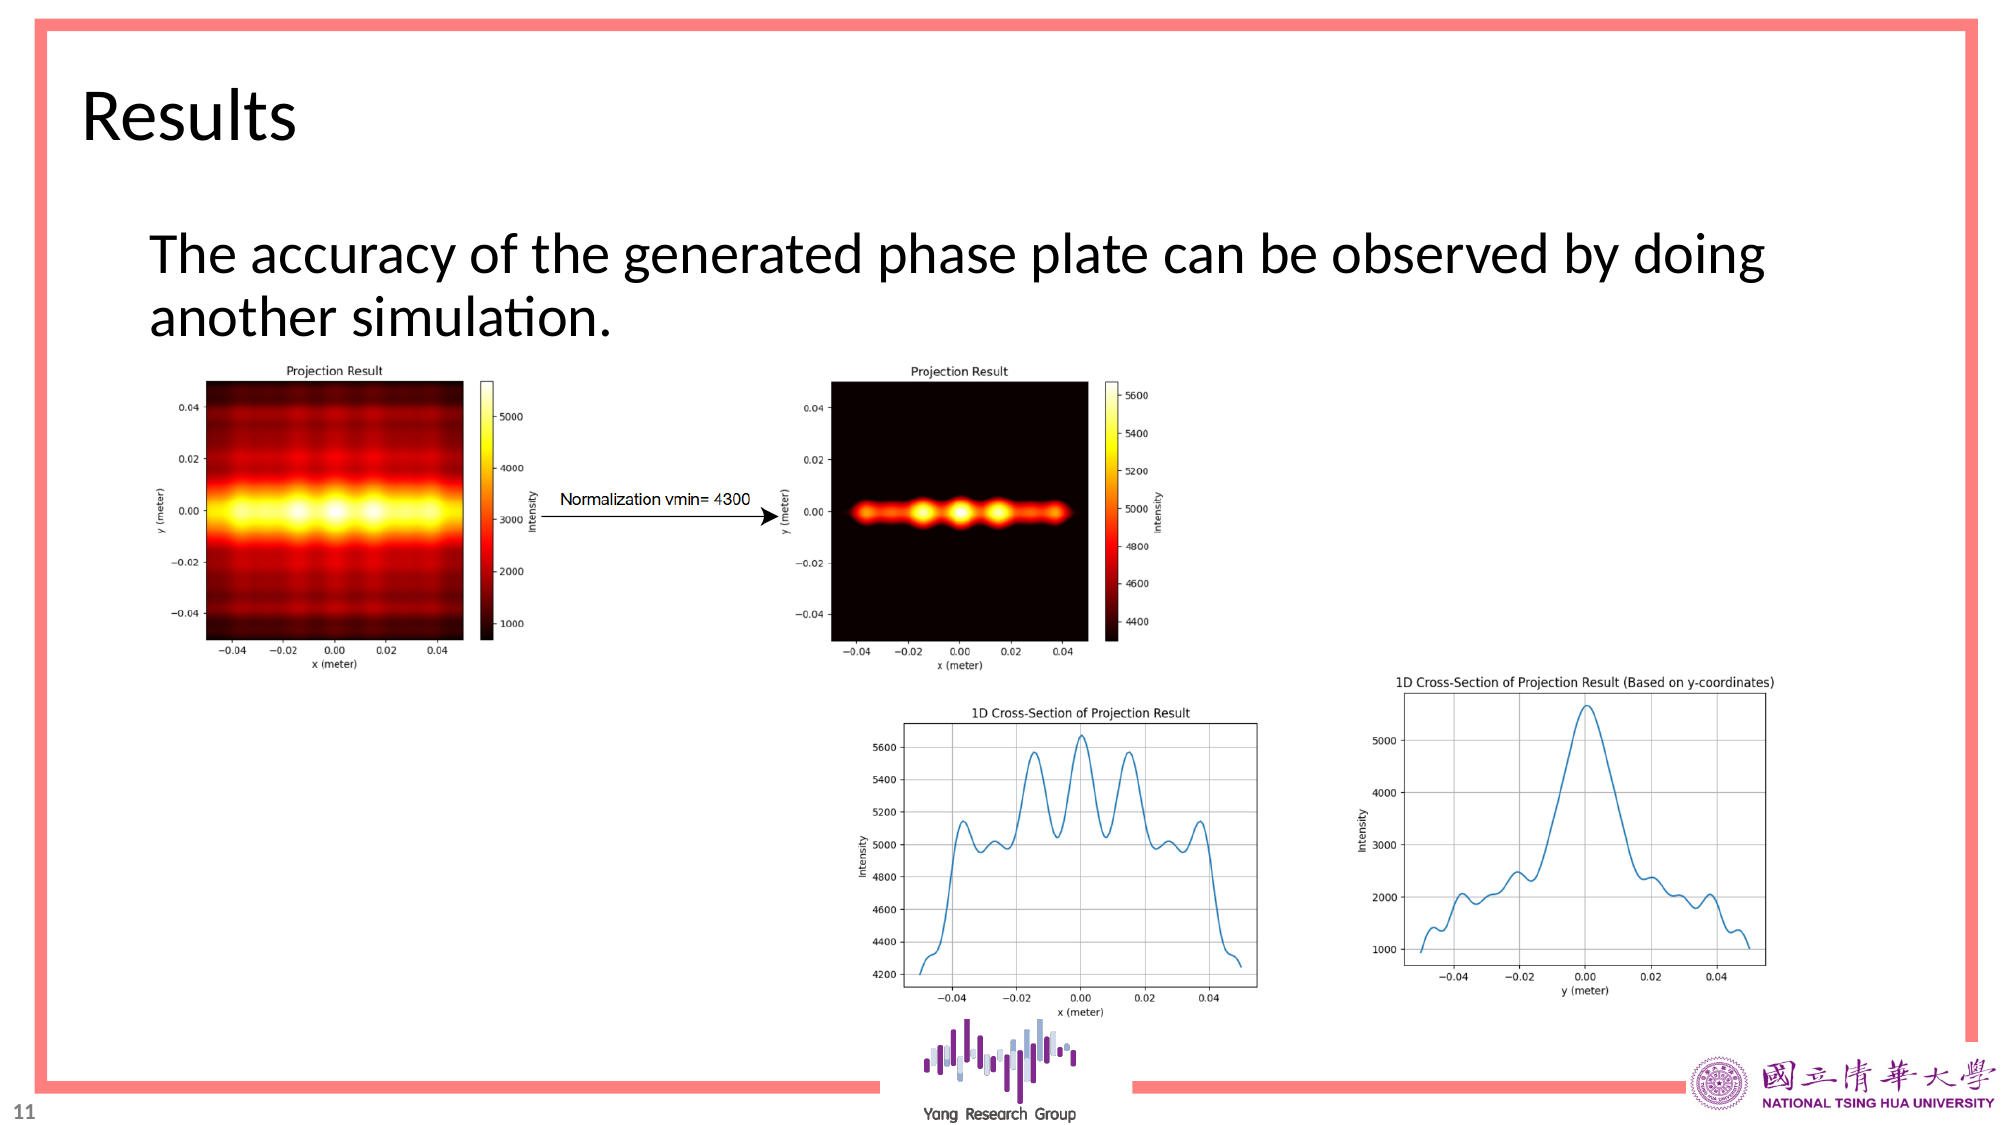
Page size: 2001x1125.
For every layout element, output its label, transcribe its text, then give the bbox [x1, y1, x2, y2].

picture [147, 359, 1175, 674]
list The accuracy of the generated phase plate can be observed by doing another simulation. [134, 215, 1858, 992]
picture [857, 704, 1261, 1104]
slide_number ‹#› [0, 1088, 54, 1125]
title Results [65, 52, 1935, 181]
picture [924, 1105, 1076, 1123]
picture [1686, 1042, 2000, 1123]
picture [1357, 673, 1776, 999]
